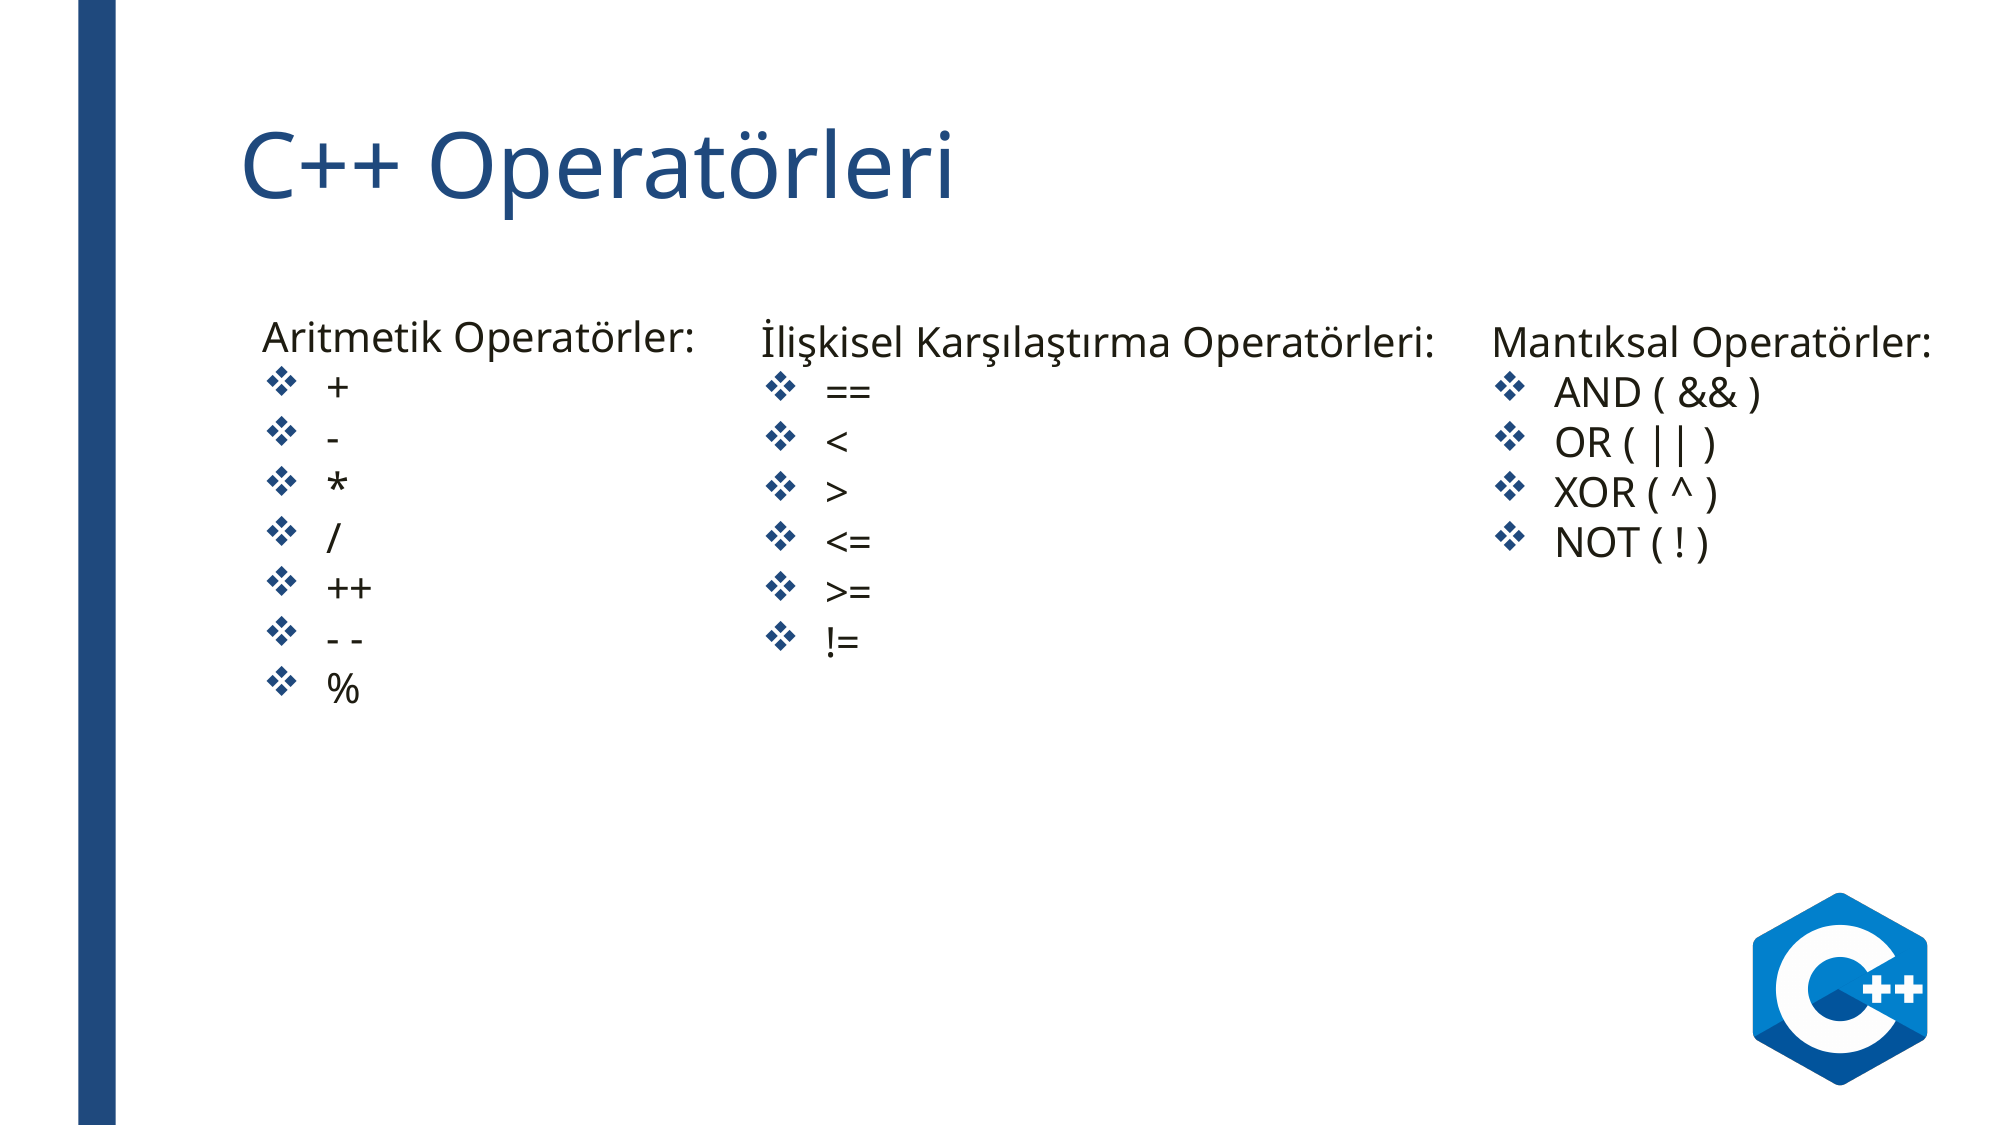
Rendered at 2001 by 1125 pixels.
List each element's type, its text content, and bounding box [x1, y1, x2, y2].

text_box İlişkisel Karşılaştırma Operatörleri: == < > <= >= != [747, 308, 1476, 897]
text_box Mantıksal Operatörler: AND ( && ) OR ( || ) XOR ( ^ ) NOT ( ! ) [1476, 308, 2000, 897]
picture [1730, 879, 1951, 1100]
text_box Aritmetik Operatörler: + - * / ++ - - % [248, 303, 1824, 892]
text_box C++ Operatörleri [225, 112, 1800, 357]
